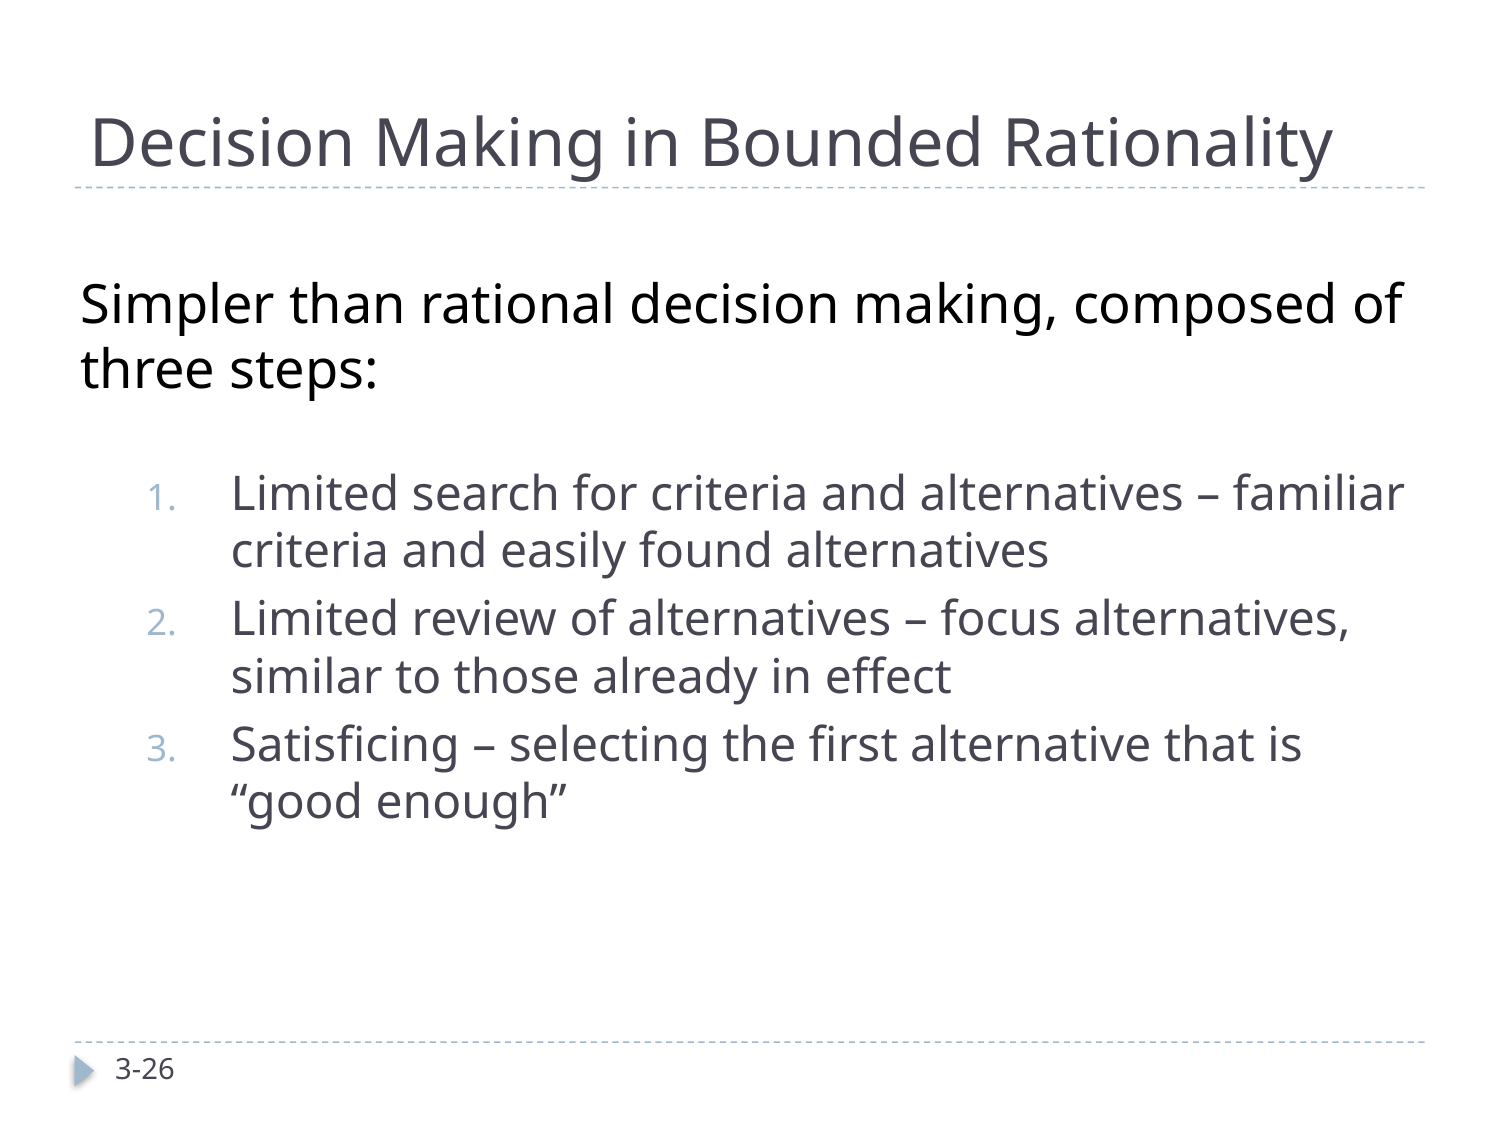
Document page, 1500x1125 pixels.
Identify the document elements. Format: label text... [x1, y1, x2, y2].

title Decision Making in Bounded Rationality [75, 24, 1425, 188]
list Simpler than rational decision making, composed of three steps: Limited search for criteria and alternatives – familiar criteria and easily found alternatives Limited review of alternatives – focus alternatives, similar to those already in effect Satisficing – selecting the first alternative that is “good enough” [65, 262, 1435, 1000]
slide_number 3-26 [100, 1042, 426, 1103]
